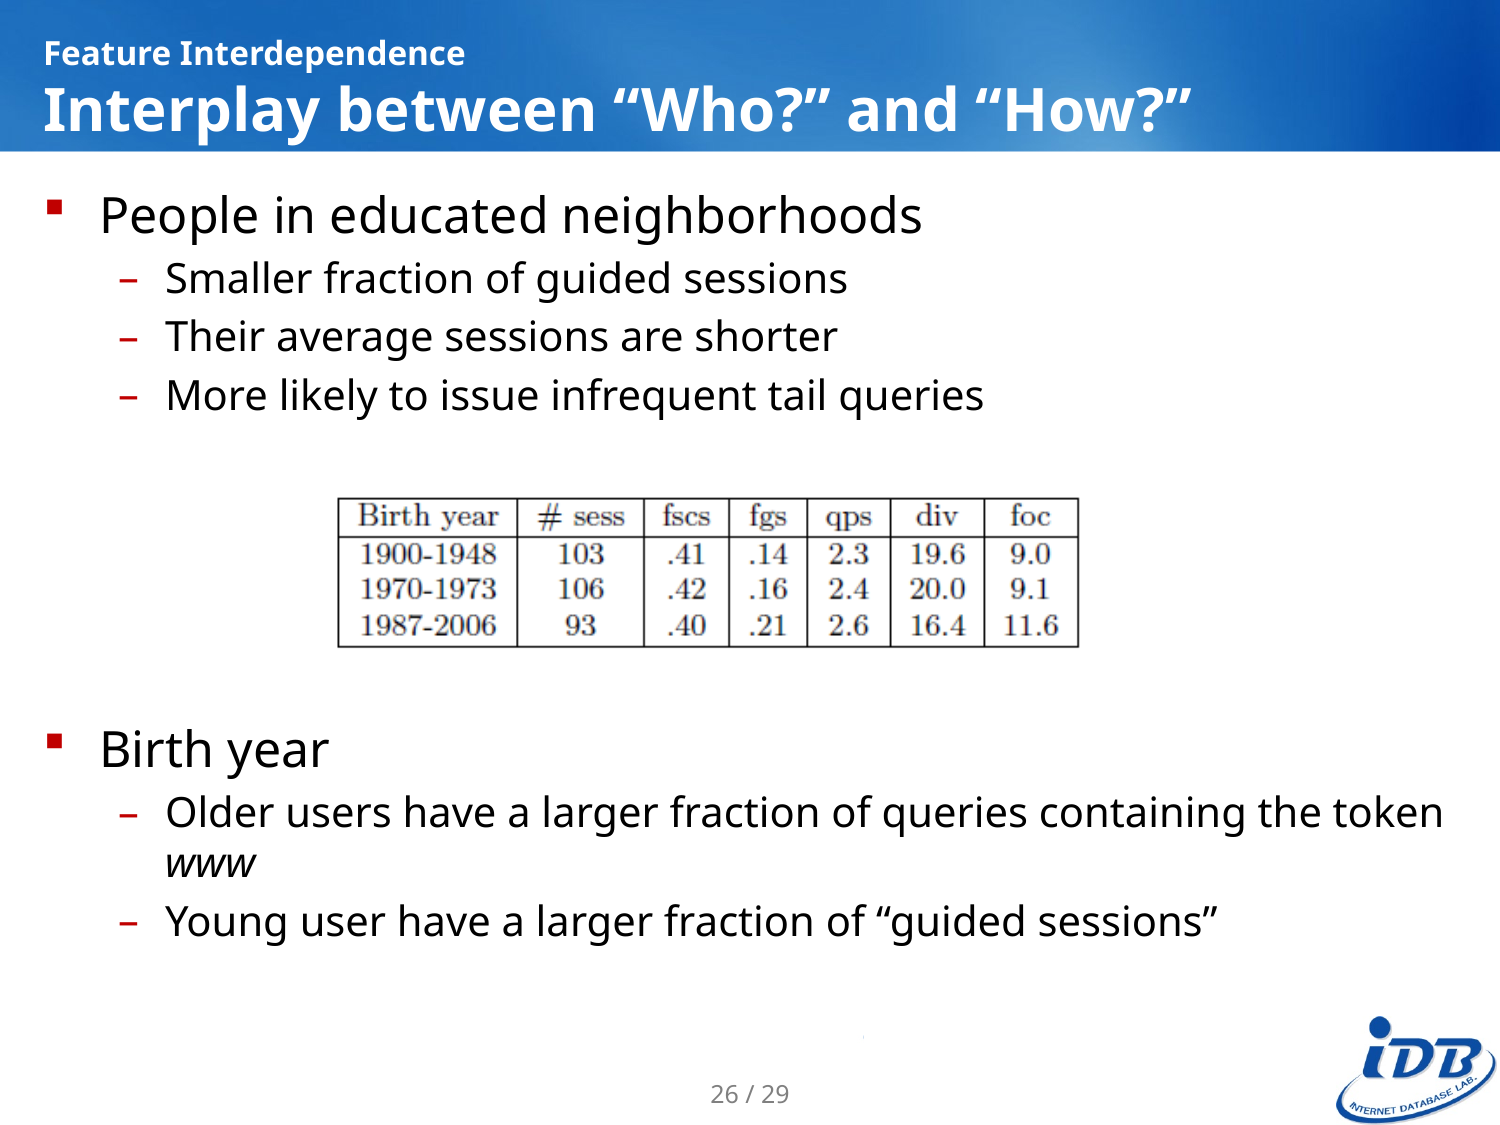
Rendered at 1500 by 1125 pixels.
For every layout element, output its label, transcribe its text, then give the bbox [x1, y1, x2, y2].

list People in educated neighborhoods Smaller fraction of guided sessions Their average sessions are shorter More likely to issue infrequent tail queries Birth year Older users have a larger fraction of queries containing the token www Young user have a larger fraction of “guided sessions” [28, 175, 1472, 1067]
slide_number 26 / 29 [688, 1078, 812, 1114]
title Feature Interdependence Interplay between “Who?” and “How?” [28, 23, 1472, 153]
picture [0, 0, 1500, 1125]
